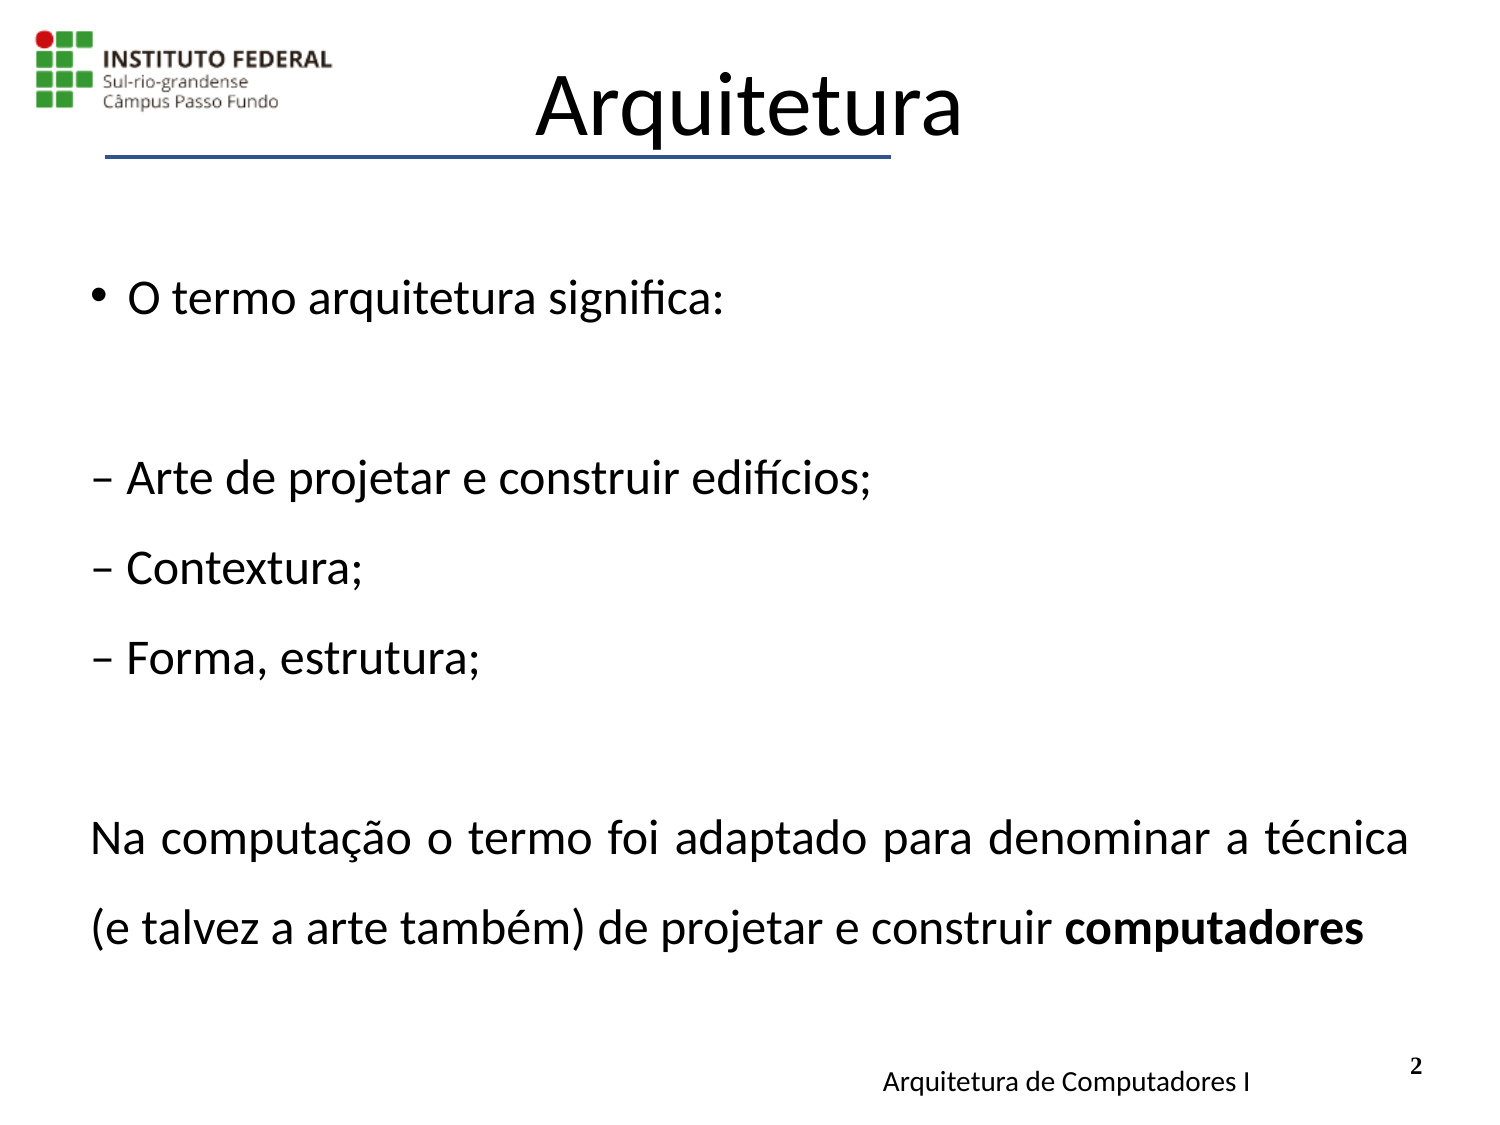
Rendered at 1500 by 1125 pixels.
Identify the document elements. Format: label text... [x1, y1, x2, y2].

text_box Arquitetura de Computadores I [733, 1054, 1400, 1125]
picture [21, 23, 340, 126]
text_box 2 [1049, 1012, 1438, 1088]
list O termo arquitetura significa: – Arte de projetar e construir edifícios; – Contextura; – Forma, estrutura; Na computação o termo foi adaptado para denominar a técnica (e talvez a arte também) de projetar e construir computadores [75, 227, 1425, 970]
title Arquitetura [75, 11, 1425, 200]
